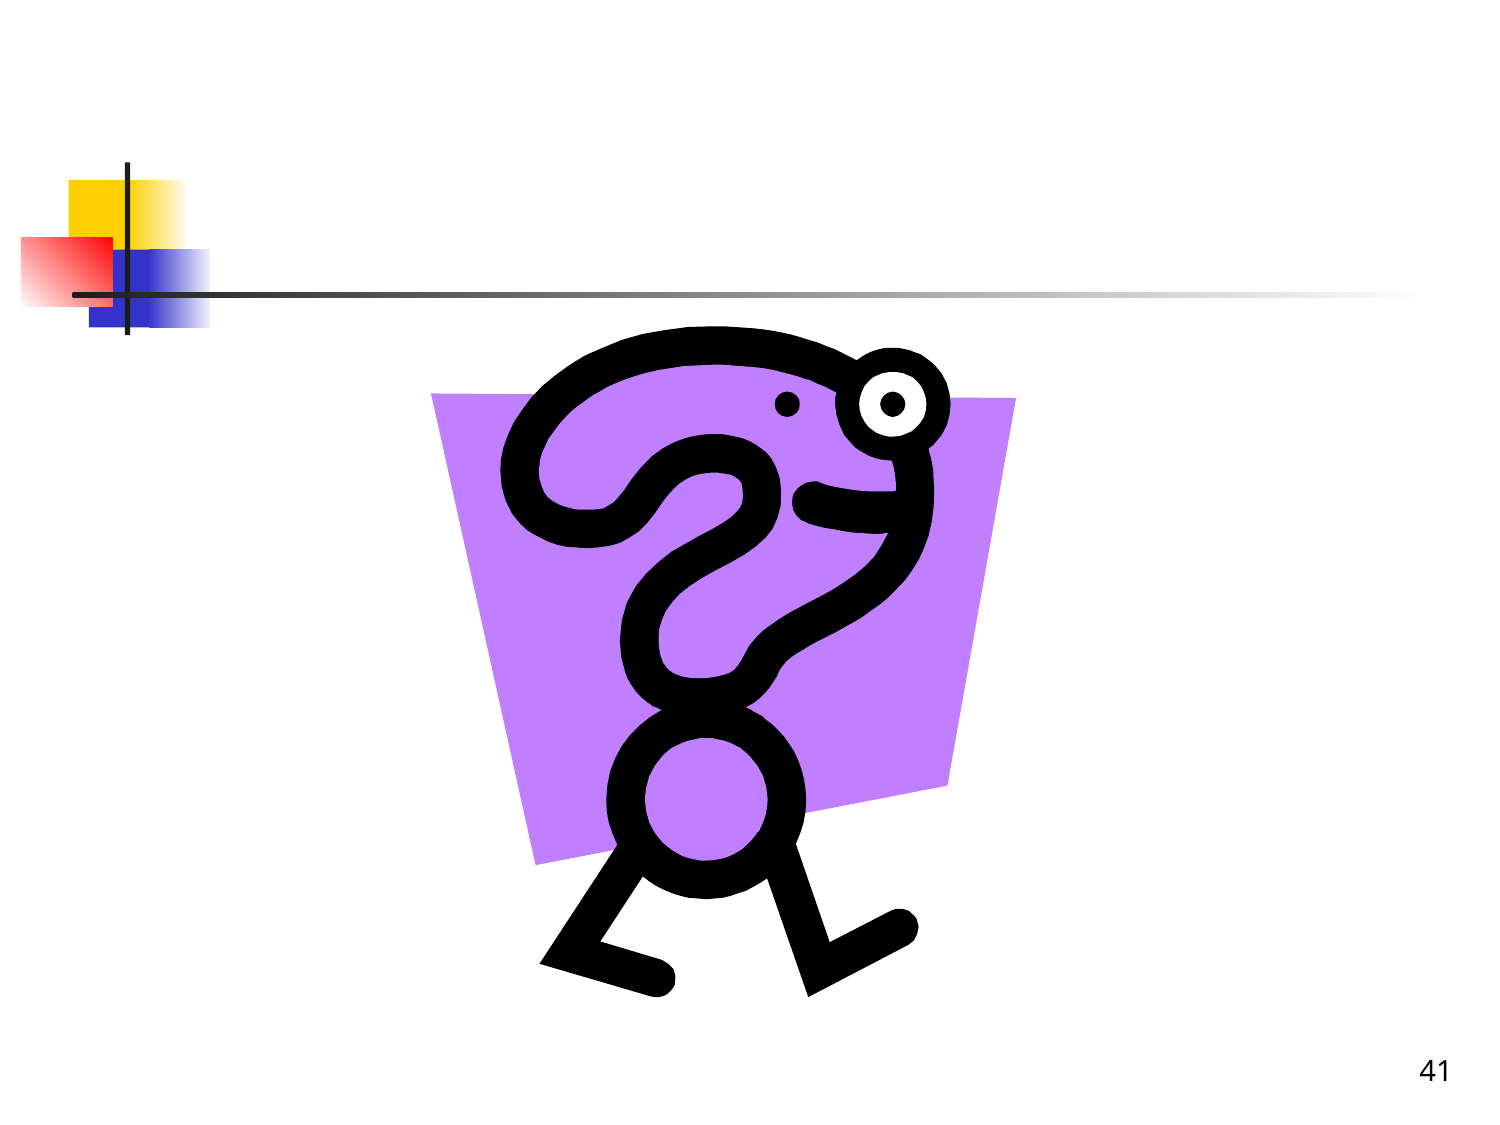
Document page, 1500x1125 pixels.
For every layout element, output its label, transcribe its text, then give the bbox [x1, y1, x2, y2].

picture [430, 326, 1016, 1000]
slide_number 41 [1155, 1024, 1468, 1100]
